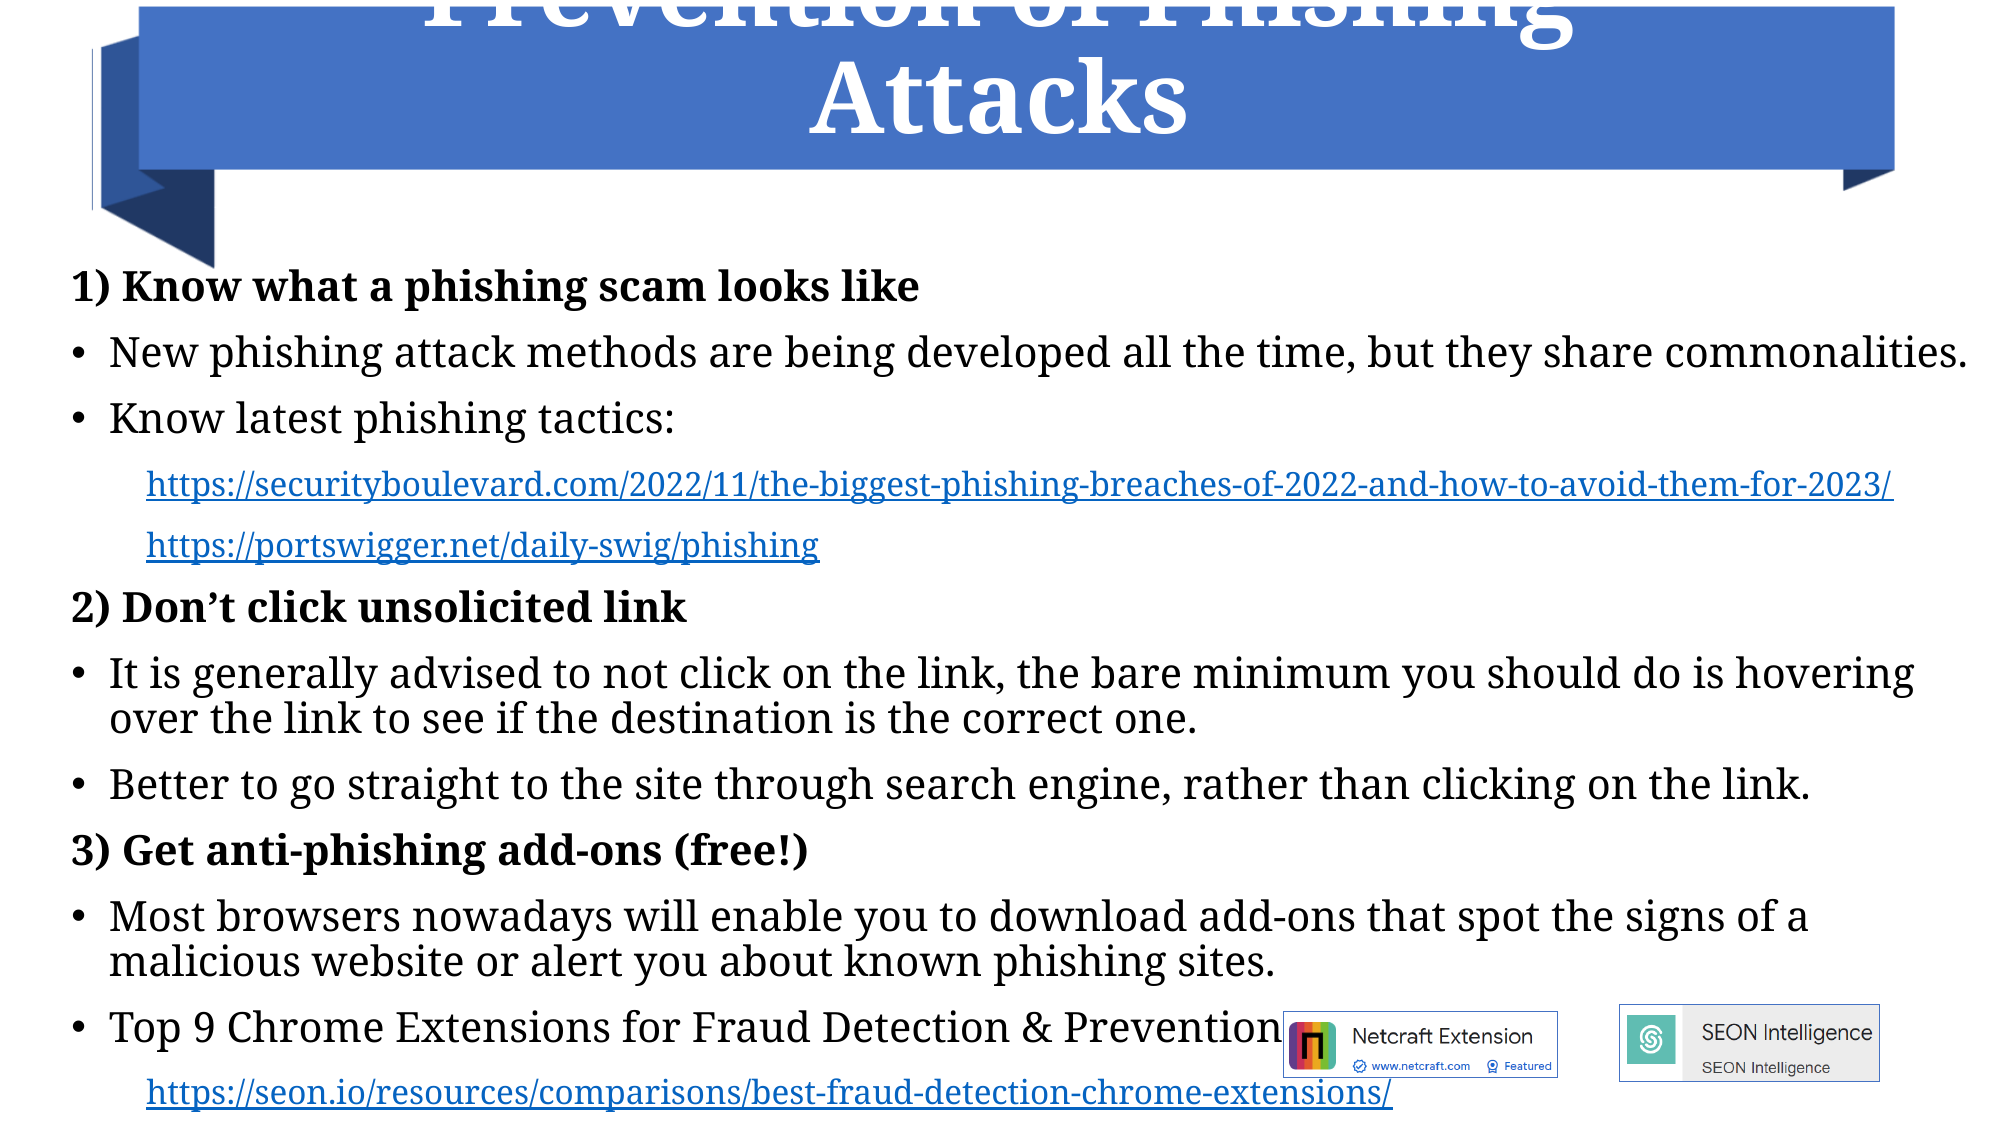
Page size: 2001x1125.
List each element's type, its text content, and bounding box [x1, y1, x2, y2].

picture [84, 1, 1907, 258]
picture [1619, 1004, 1880, 1082]
text_box 1) Know what a phishing scam looks like New phishing attack methods are being developed all the time, but they share commonalities. Know latest phishing tactics: https://securityboulevard.com/2022/11/the-biggest-phishing-breaches-of-2022-and-how-to-avoid-them-for-2023/ https://portswigger.net/daily-swig/phishing 2) Don’t click unsolicited link It is generally advised to not click on the link, the bare minimum you should do is hovering over the link to see if the destination is the correct one. Better to go straight to the site through search engine, rather than clicking on the link. 3) Get anti-phishing add-ons (free!) Most browsers nowadays will enable you to download add-ons that spot the signs of a malicious website or alert you about known phishing sites. Top 9 Chrome Extensions for Fraud Detection & Prevention 2023 https://seon.io/resources/comparisons/best-fraud-detection-chrome-extensions/ [56, 258, 1986, 1125]
picture [1283, 1011, 1558, 1078]
title Prevention of Phishing Attacks [249, 47, 1750, 163]
